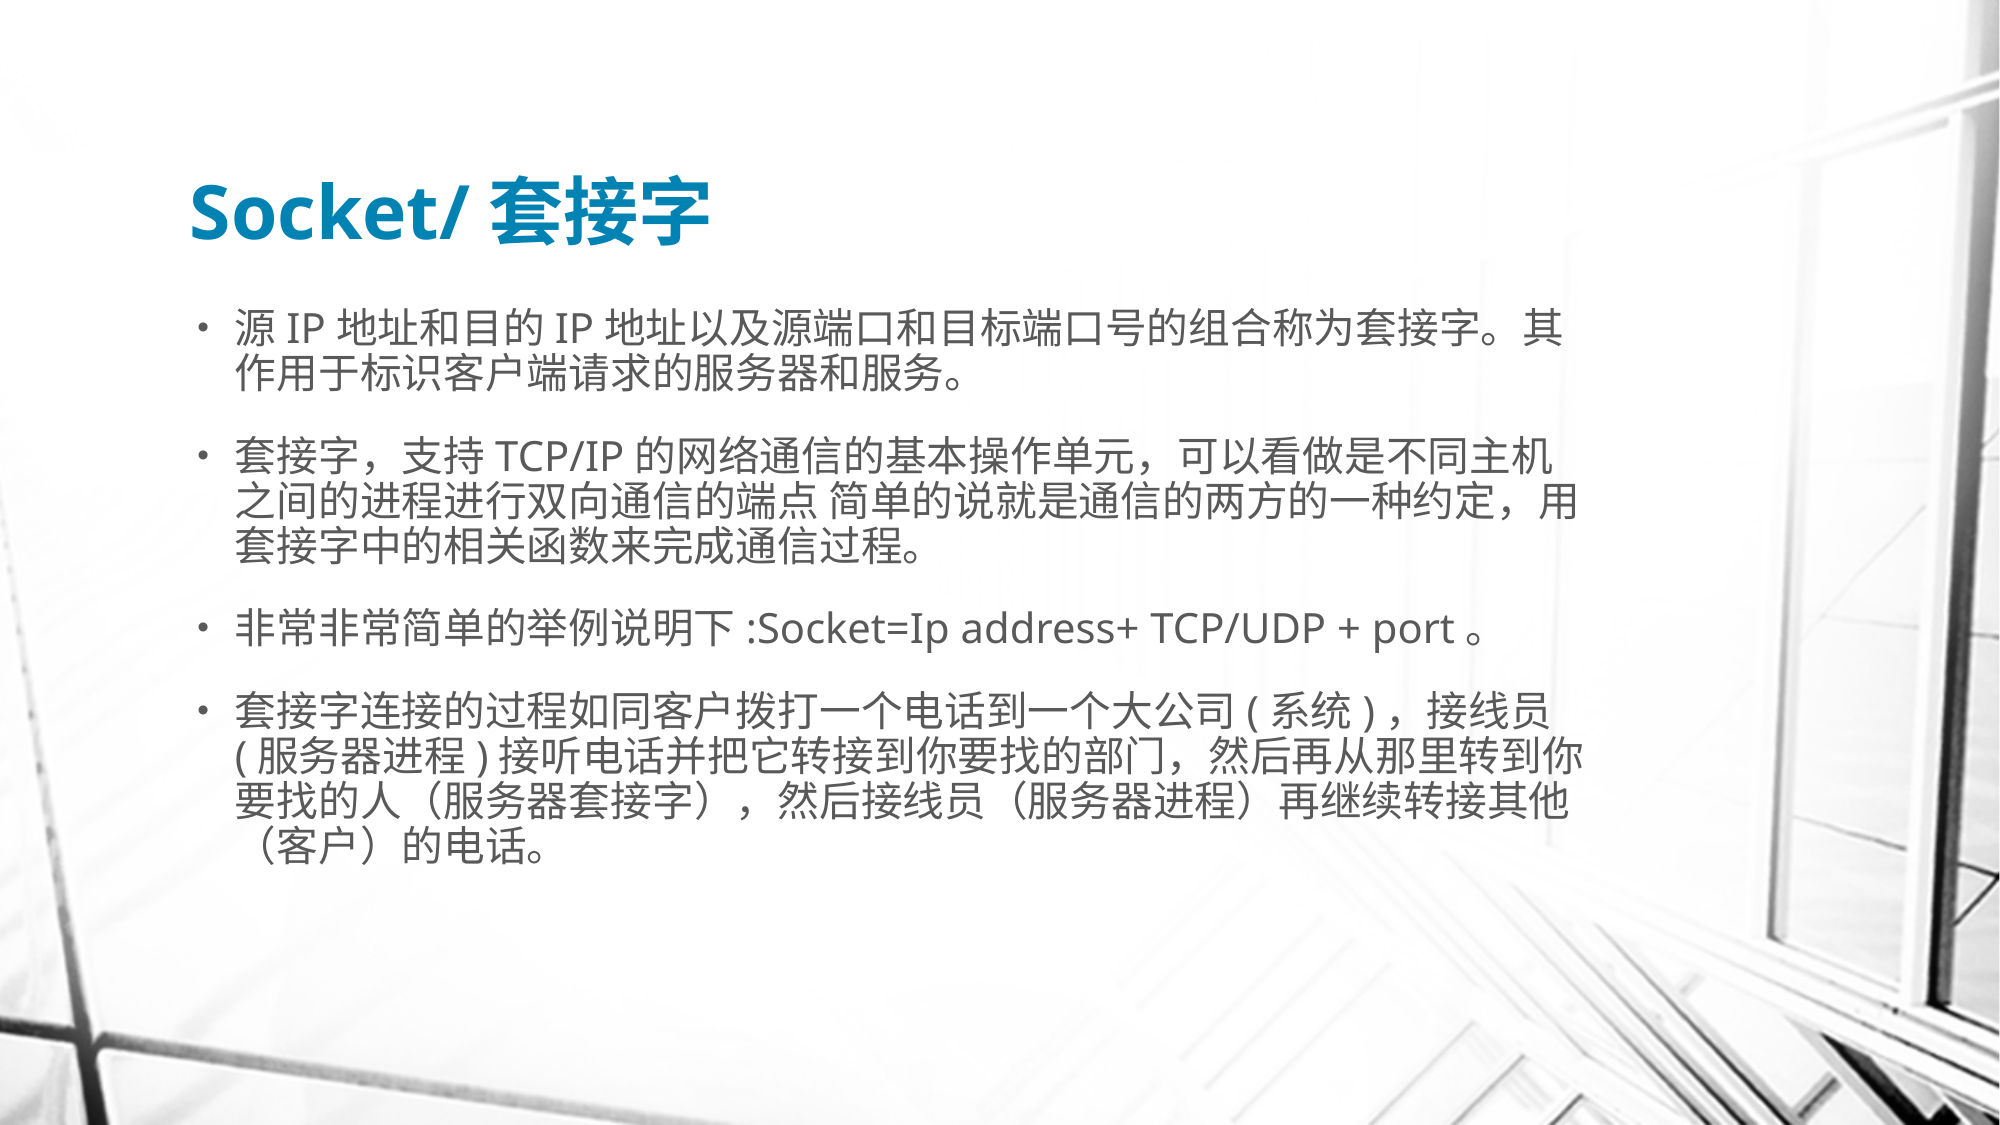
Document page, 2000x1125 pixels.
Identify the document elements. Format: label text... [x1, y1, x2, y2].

picture [0, 0, 2000, 1125]
title Socket/套接字 [174, 87, 1600, 263]
list 源IP地址和目的IP地址以及源端口和目标端口号的组合称为套接字。其作用于标识客户端请求的服务器和服务。 套接字，支持TCP/IP的网络通信的基本操作单元，可以看做是不同主机之间的进程进行双向通信的端点 简单的说就是通信的两方的一种约定，用套接字中的相关函数来完成通信过程。 非常非常简单的举例说明下:Socket=Ip address+ TCP/UDP + port。 套接字连接的过程如同客户拨打一个电话到一个大公司(系统)，接线员(服务器进程)接听电话并把它转接到你要找的部门，然后再从那里转到你要找的人（服务器套接字），然后接线员（服务器进程）再继续转接其他（客户）的电话。 [174, 299, 1600, 988]
